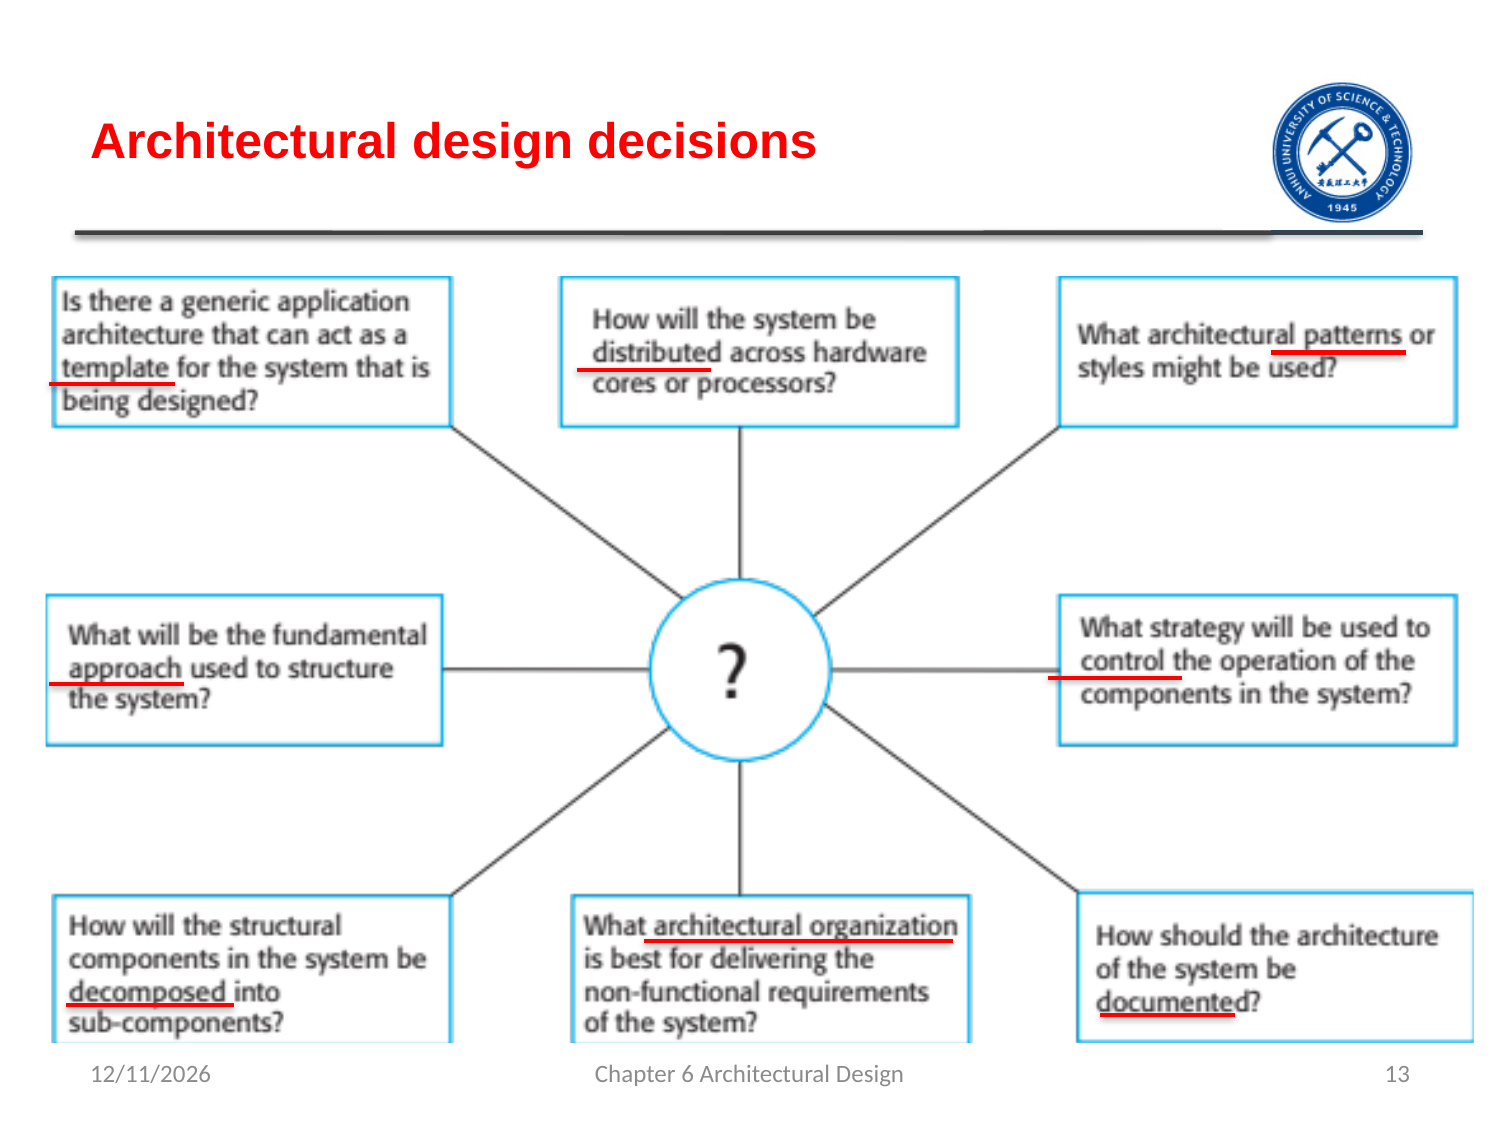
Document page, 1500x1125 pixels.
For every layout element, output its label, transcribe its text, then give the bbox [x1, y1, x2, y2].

footer Chapter 6 Architectural Design [512, 1052, 988, 1103]
slide_number 13 [1074, 1052, 1425, 1103]
picture [45, 275, 1474, 1043]
title Architectural design decisions [74, 44, 1272, 233]
picture [1223, 34, 1430, 230]
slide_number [75, 1052, 425, 1103]
